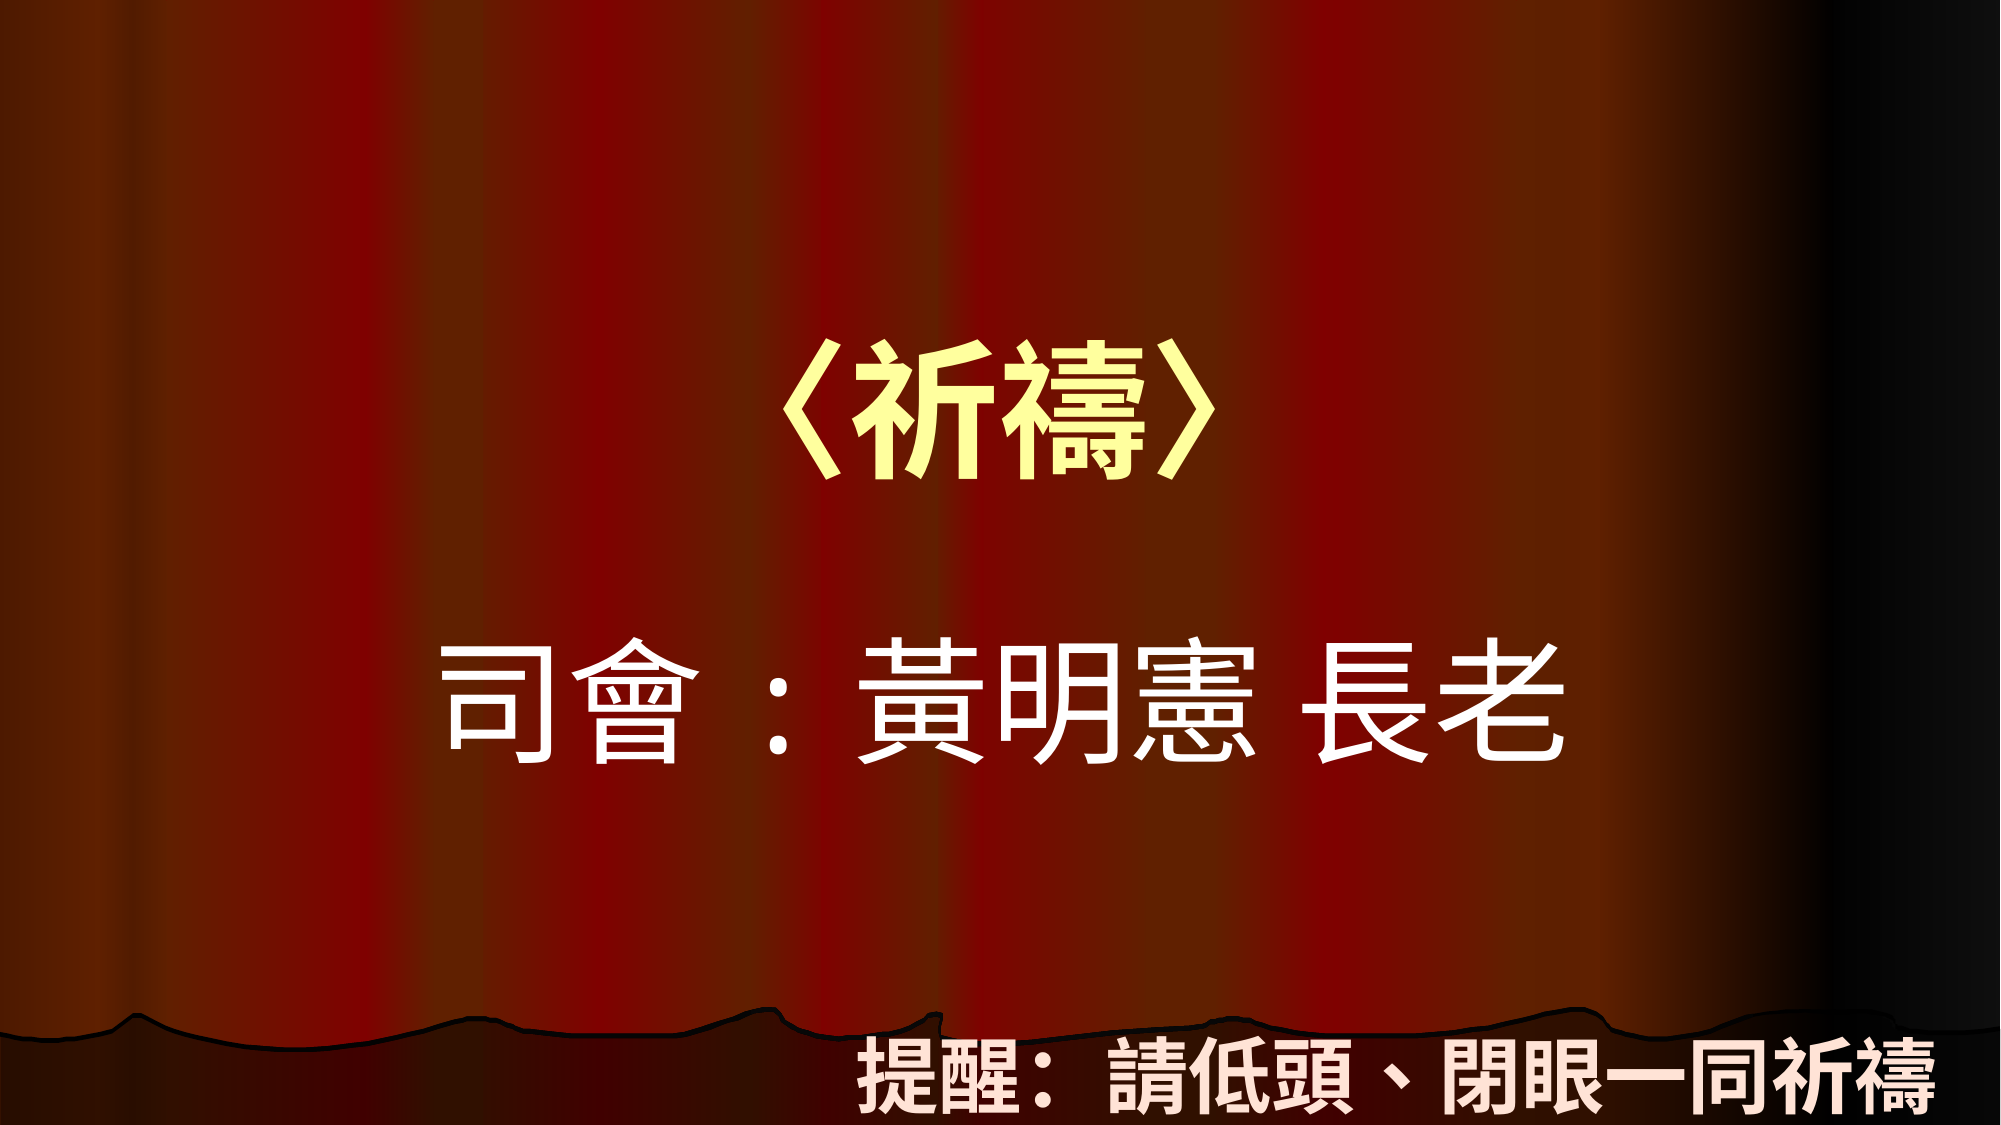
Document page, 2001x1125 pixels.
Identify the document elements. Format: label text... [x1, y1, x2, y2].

list 〈祈禱〉 司會:黃明憲 長老 [107, 309, 1893, 801]
text_box 提醒：請低頭、閉眼一同祈禱 [840, 1016, 1974, 1123]
